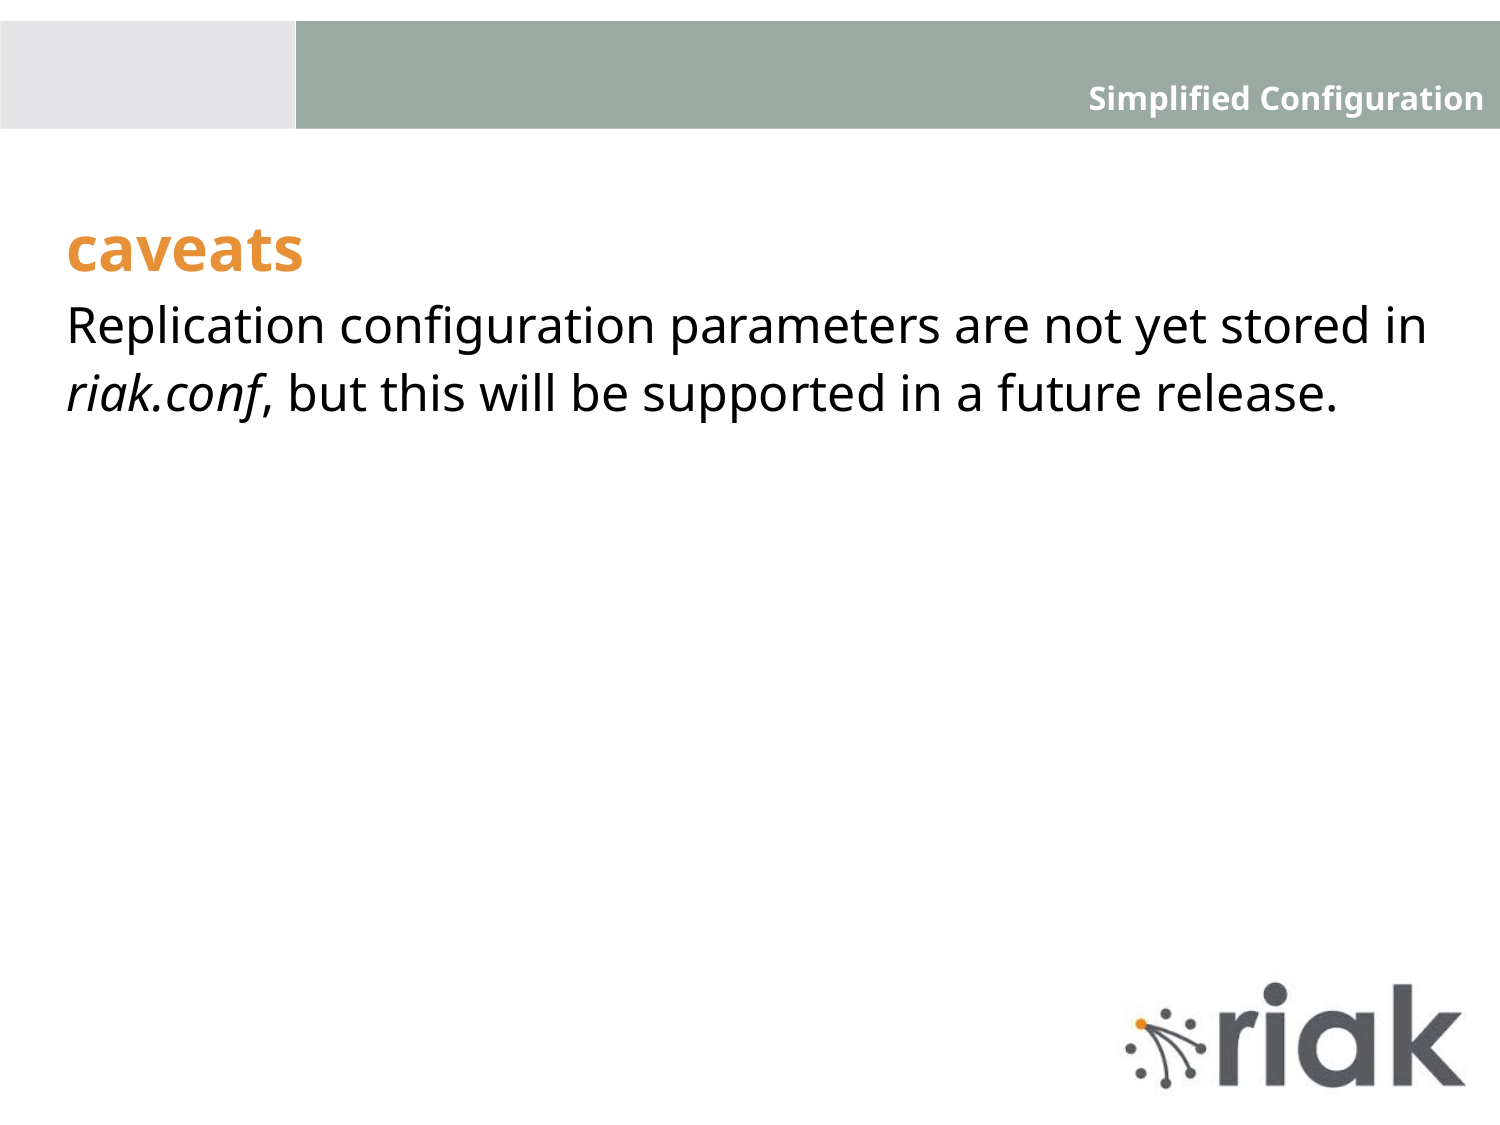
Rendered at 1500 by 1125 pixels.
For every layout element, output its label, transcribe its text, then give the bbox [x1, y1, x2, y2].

text_box caveats Replication configuration parameters are not yet stored in riak.conf, but this will be supported in a future release. [51, 189, 1475, 918]
text_box [0, 21, 296, 129]
title Simplified Configuration [201, 59, 1500, 135]
text_box [296, 21, 1500, 59]
picture [1106, 963, 1485, 1107]
